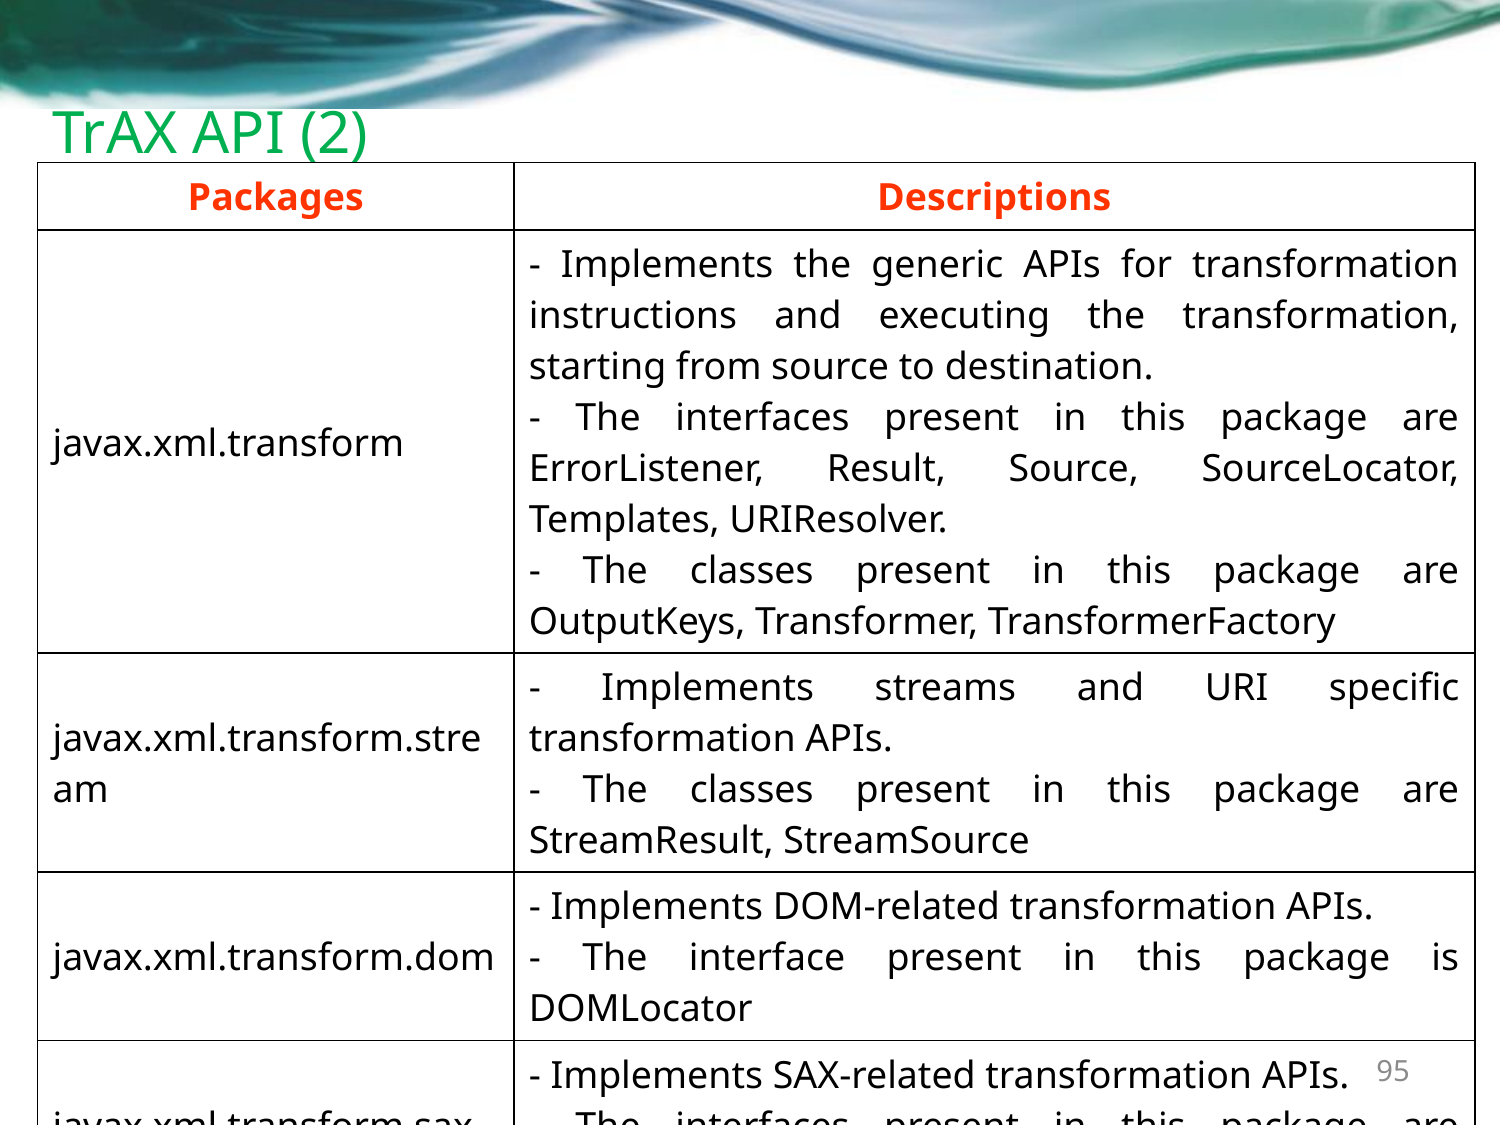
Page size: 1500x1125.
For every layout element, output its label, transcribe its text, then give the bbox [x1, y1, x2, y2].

table_cell - Implements SAX-related transformation APIs. - The interfaces present in this package are TemplateHandler, TransformerHandler [515, 1041, 1474, 1125]
table_cell - Implements the generic APIs for transformation instructions and executing the transformation, starting from source to destination. - The interfaces present in this package are ErrorListener, Result, Source, SourceLocator, Templates, URIResolver. - The classes present in this package are OutputKeys, Transformer, TransformerFactory [515, 231, 1474, 652]
slide_number 95 [1074, 1042, 1425, 1103]
table_cell javax.xml.transform [38, 231, 513, 652]
table_header Descriptions [515, 163, 1474, 229]
table_header Packages [38, 163, 513, 229]
picture [0, 0, 1500, 109]
title TrAX API (2) [37, 87, 1466, 162]
table_cell javax.xml.transform.sax [38, 1041, 513, 1125]
table_cell javax.xml.transform.stream [38, 654, 513, 871]
table_cell - Implements streams and URI specific transformation APIs. - The classes present in this package are StreamResult, StreamSource [515, 654, 1474, 871]
table_cell javax.xml.transform.dom [38, 873, 513, 1040]
table_cell - Implements DOM-related transformation APIs. - The interface present in this package is DOMLocator [515, 873, 1474, 1040]
